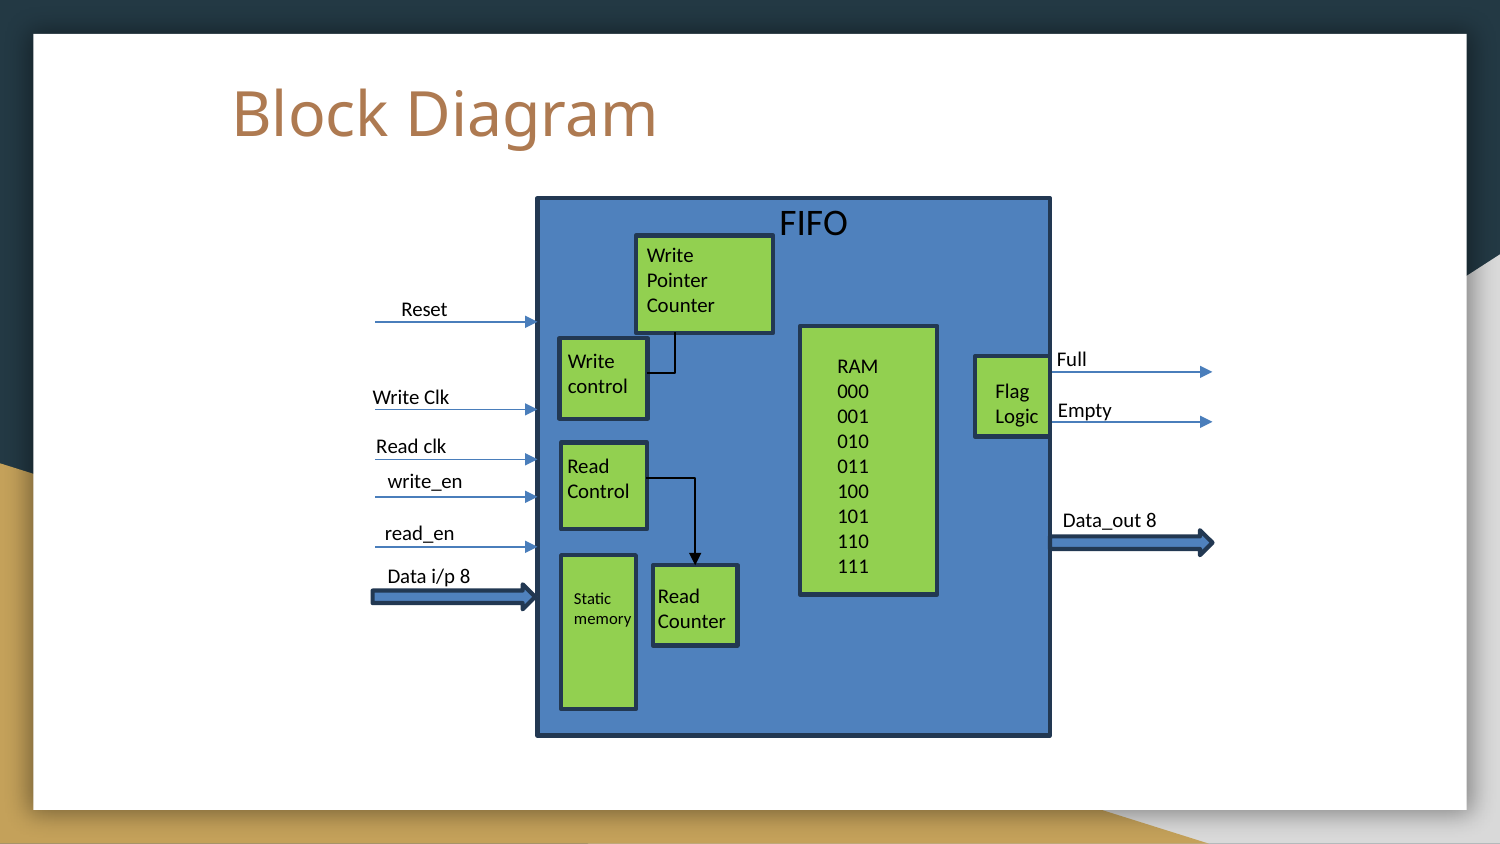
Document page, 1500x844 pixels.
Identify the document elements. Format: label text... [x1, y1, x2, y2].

picture [0, 0, 1500, 844]
text_box Read Control [552, 445, 647, 511]
text_box Empty [1057, 389, 1206, 421]
text_box write_en [372, 460, 536, 501]
text_box Data i/p 8 [372, 555, 536, 593]
text_box Reset [386, 288, 524, 321]
text_box Read Counter [643, 575, 744, 641]
text_box [634, 233, 775, 335]
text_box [646, 332, 676, 374]
text_box Data_out 8 [1048, 498, 1299, 539]
text_box [1047, 536, 1215, 558]
text_box Write control [553, 340, 647, 406]
title Block Diagram [231, 73, 1269, 150]
text_box [520, 605, 530, 612]
text_box Write Clk [357, 376, 521, 416]
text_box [646, 478, 696, 566]
text_box [651, 563, 740, 575]
text_box [559, 511, 641, 531]
text_box Static memory [559, 580, 660, 636]
text_box Read clk [361, 425, 524, 466]
text_box [559, 553, 638, 580]
text_box FIFO [764, 190, 900, 251]
text_box [651, 641, 740, 648]
text_box Full [1037, 338, 1388, 378]
text_box read_en [370, 511, 533, 552]
text_box [559, 636, 638, 711]
text_box [973, 354, 1052, 439]
text_box [557, 382, 650, 421]
text_box [798, 324, 939, 597]
text_box RAM 000 001 010 011 100 101 110 111 [822, 345, 900, 586]
text_box Write Pointer Counter [632, 234, 738, 325]
text_box [370, 582, 537, 606]
text_box [535, 196, 1052, 738]
text_box [559, 440, 649, 476]
text_box Flag Logic [980, 370, 1057, 436]
text_box [557, 336, 642, 340]
